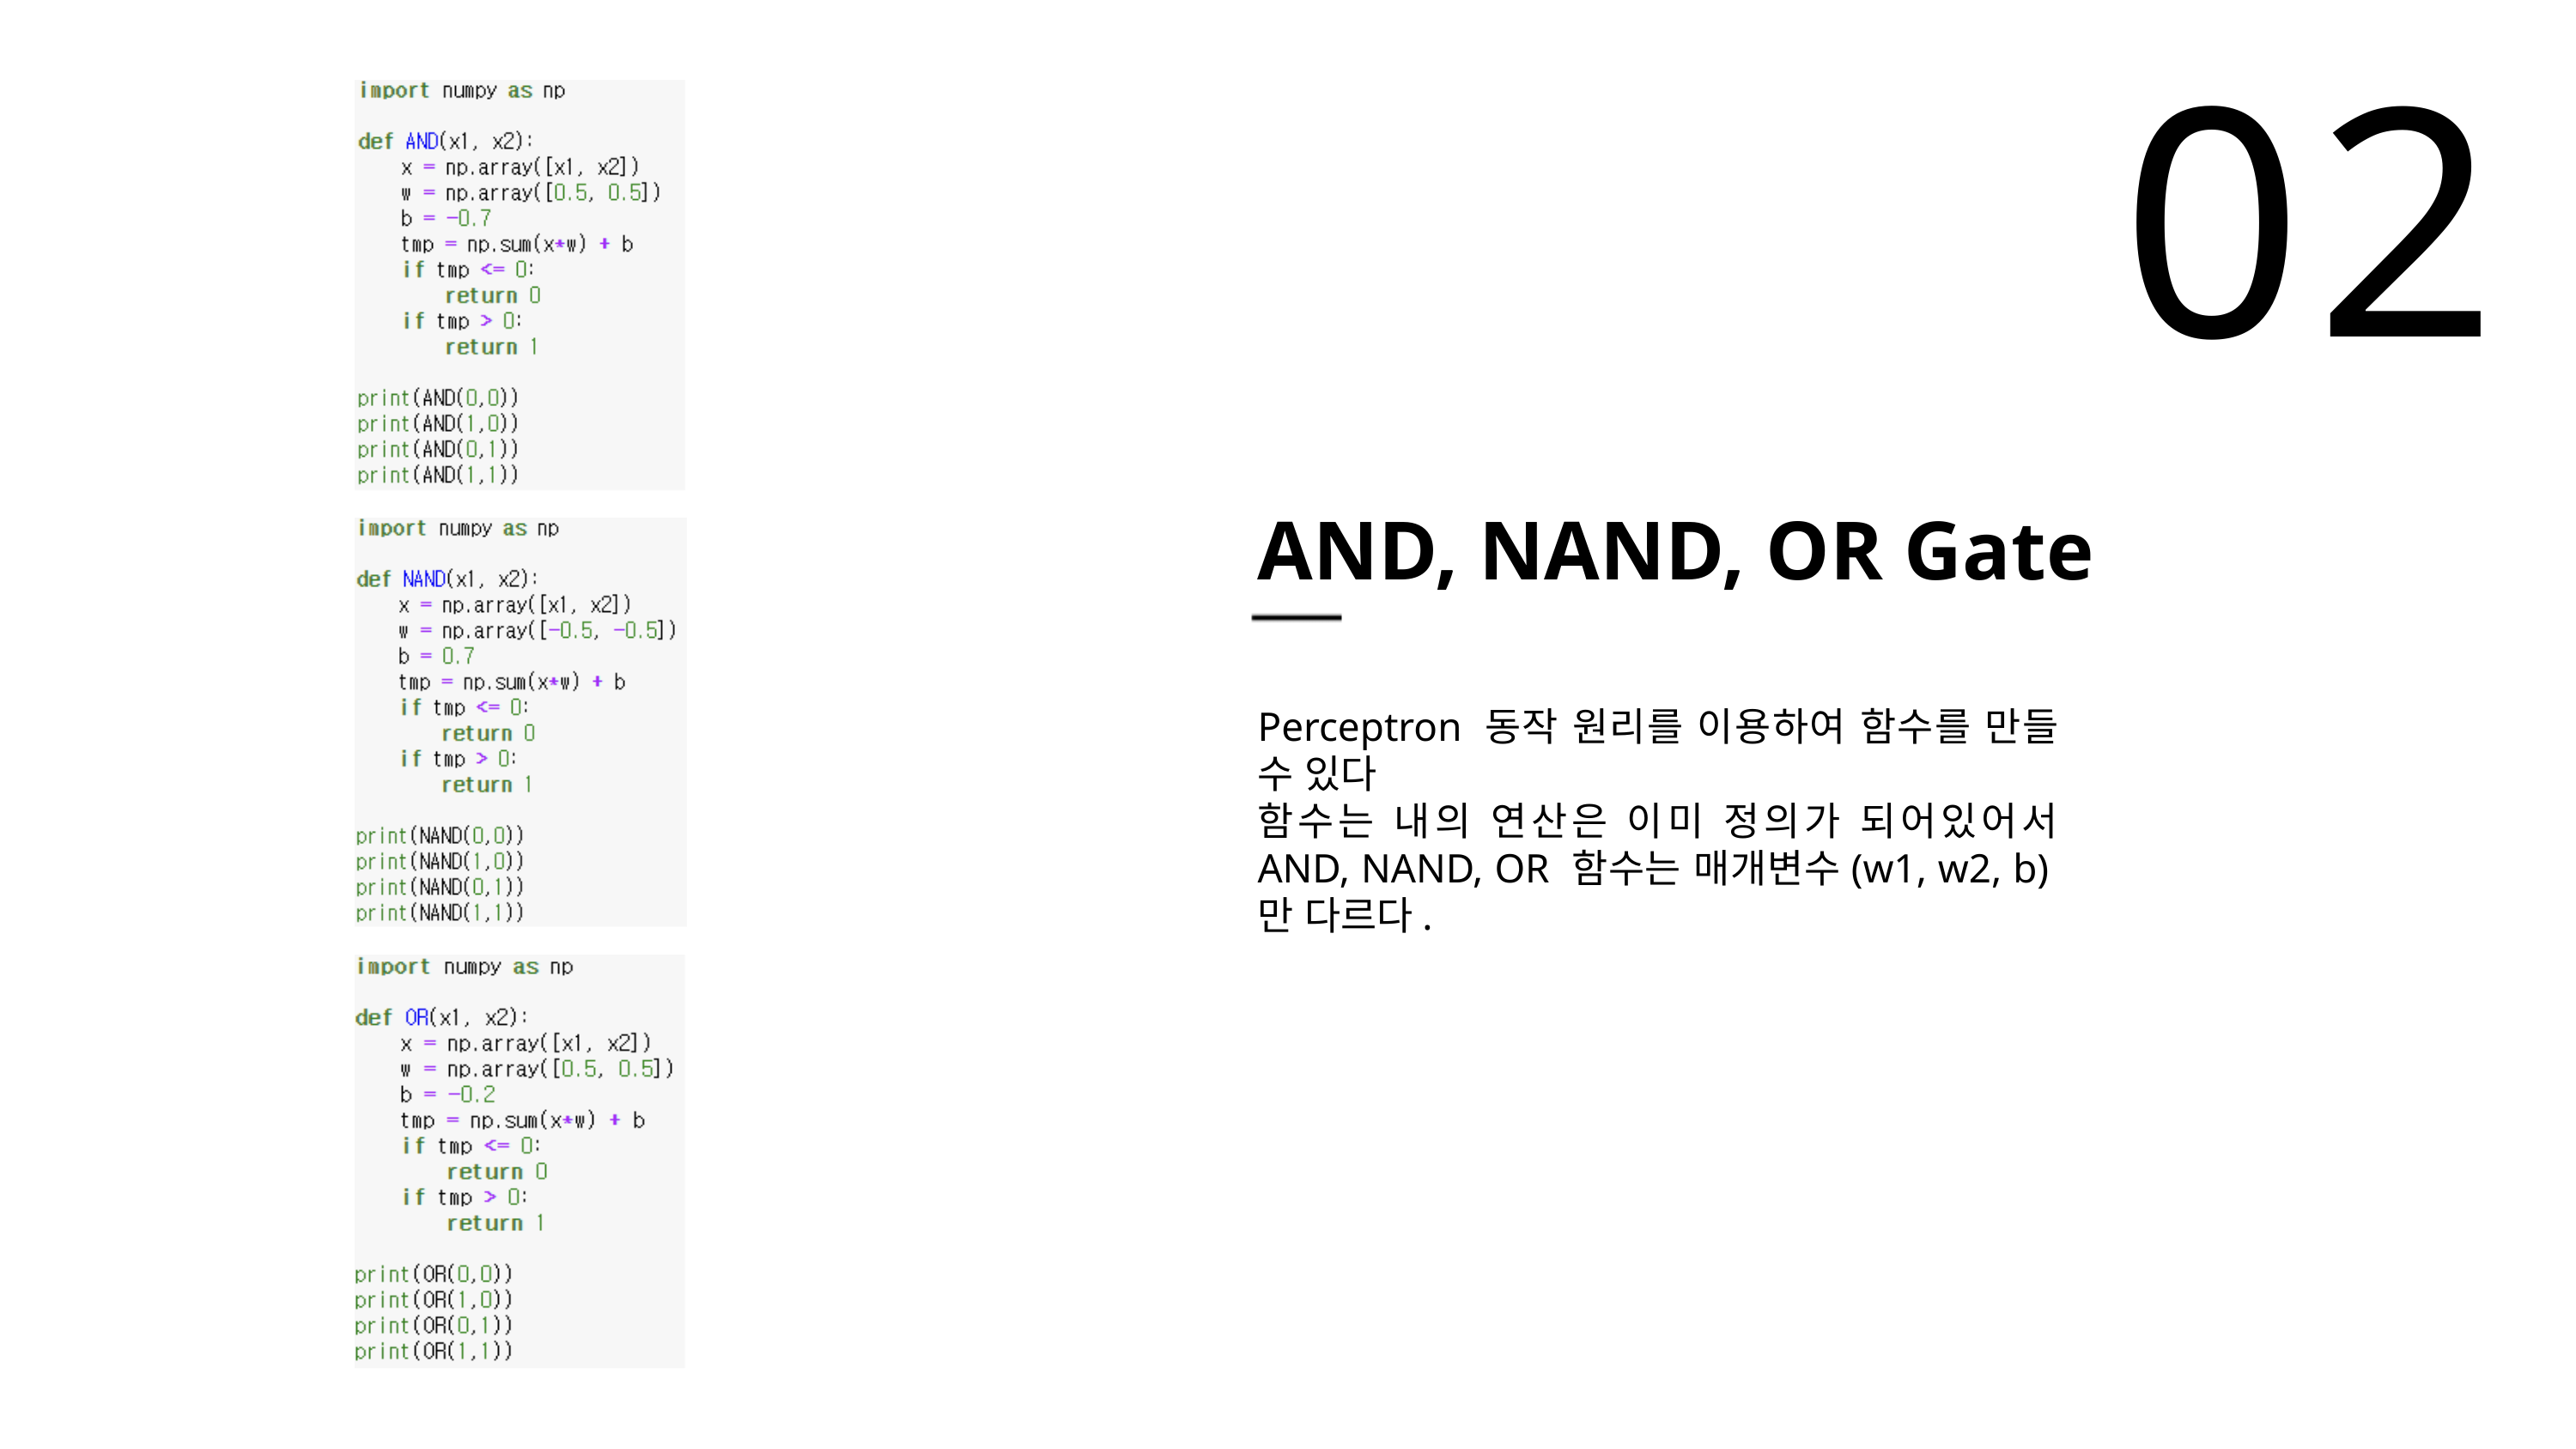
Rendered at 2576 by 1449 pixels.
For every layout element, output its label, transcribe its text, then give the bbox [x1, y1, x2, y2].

picture [355, 517, 688, 931]
text_box AND, NAND, OR Gate [1244, 838, 2066, 923]
text_box AND, NAND, OR Gate [1244, 493, 2066, 695]
text_box Perceptron 동작 원리를 이용하여 함수를 만들 수 있다 함수는 내의 연산은 이미 정의가 되어있어서 AND, NAND, OR 함수는 매개변수(w1, w2, b)만 다르다. [1244, 695, 2072, 838]
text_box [1251, 607, 1342, 628]
text_box 02 [2066, 12, 2553, 1264]
picture [355, 955, 688, 1368]
picture [355, 80, 688, 494]
